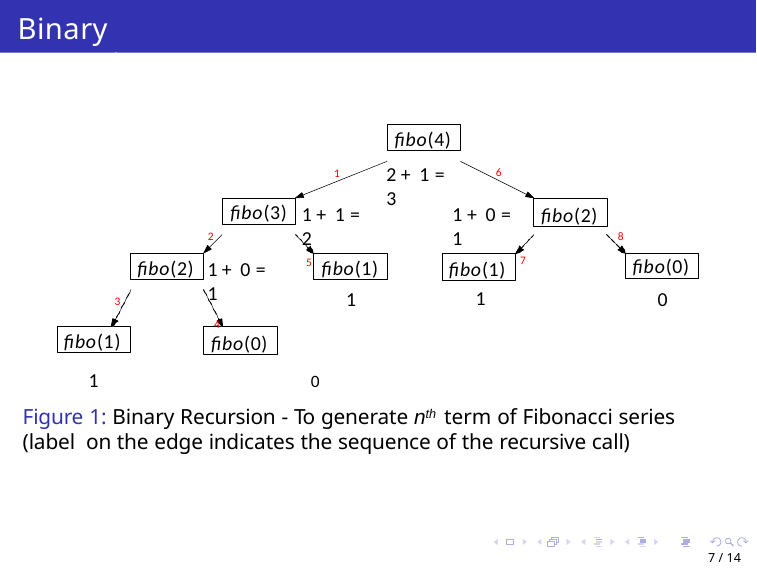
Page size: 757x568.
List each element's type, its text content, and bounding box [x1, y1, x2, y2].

text_box fibo(0) [625, 252, 699, 278]
text_box fibo(1) [57, 326, 131, 347]
text_box fibo(4) [387, 124, 461, 151]
picture [294, 234, 315, 254]
picture [111, 289, 131, 327]
picture [514, 234, 535, 254]
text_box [203, 234, 223, 254]
text_box 1 [344, 285, 358, 311]
text_box fibo(1) [313, 252, 387, 280]
text_box 1 + 0 = 1 7 [450, 193, 530, 268]
text_box 1 [473, 283, 487, 310]
text_box fibo(2) [130, 252, 204, 280]
text_box 1 + 1 = 2 5 [299, 207, 380, 269]
text_box fibo(1) [442, 252, 516, 280]
text_box fibo(3) [222, 198, 296, 224]
text_box 8 [615, 226, 626, 233]
text_box 0 [655, 284, 669, 311]
picture [203, 289, 223, 327]
text_box fibo(2) [533, 197, 608, 226]
text_box 1 0 Figure 1: Binary Recursion - To generate nth term of Fibonacci series (label on the edge indicates the sequence of the recursive call) [14, 347, 720, 454]
text_box 2 + 1 = 3 [384, 159, 460, 210]
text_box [294, 160, 388, 199]
title Binary Recursion [15, 7, 249, 106]
slide_number 7 / 14 [701, 548, 752, 568]
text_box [459, 160, 535, 199]
text_box fibo(0) [203, 332, 278, 347]
picture [606, 234, 626, 254]
text_box 1 + 0 = 1 4 [205, 254, 285, 332]
text_box 2 [205, 226, 216, 232]
